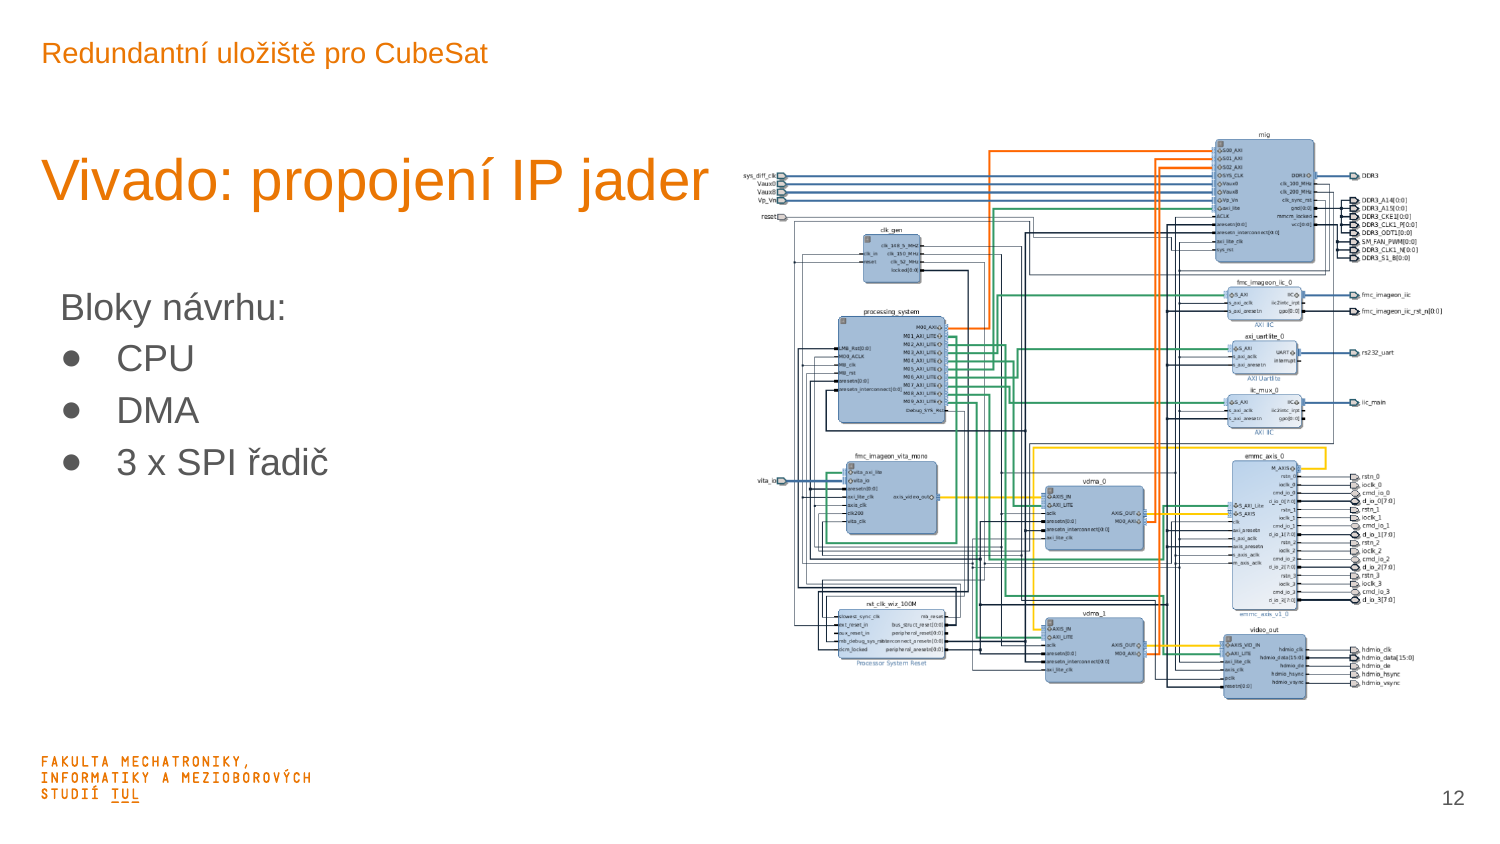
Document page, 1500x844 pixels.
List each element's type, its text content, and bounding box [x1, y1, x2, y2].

slide_number <číslo> [1424, 770, 1481, 824]
title Vivado: propojení IP jader [40, 135, 711, 230]
picture [711, 121, 1463, 720]
list Bloky návrhu: CPU DMA 3 x SPI řadič [40, 260, 674, 722]
footer Redundantní uložiště pro CubeSat [41, 34, 1298, 95]
